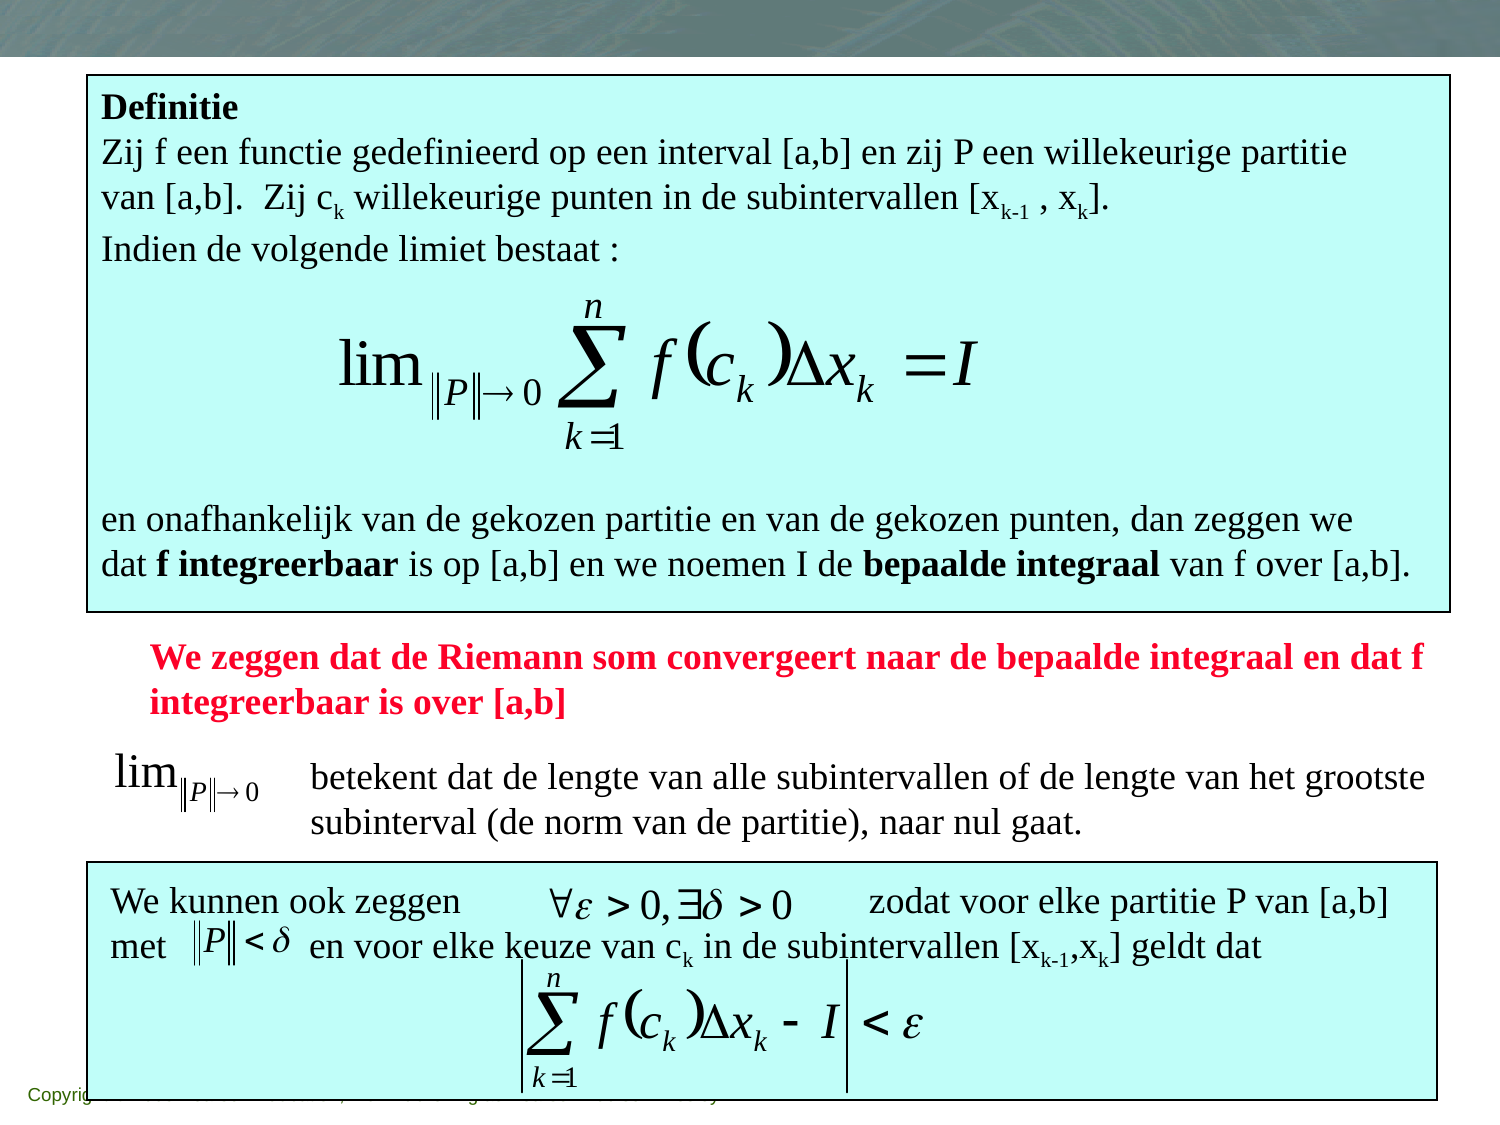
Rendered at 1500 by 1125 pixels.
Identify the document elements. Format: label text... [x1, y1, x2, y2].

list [537, 879, 801, 938]
picture [0, 0, 1500, 57]
text_box [87, 862, 1438, 1100]
text_box We zeggen dat de Riemann som convergeert naar de bepaalde integraal en dat f integreerbaar is over [a,b] [134, 624, 1440, 730]
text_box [107, 739, 268, 821]
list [512, 949, 938, 1103]
text_box We kunnen ook zeggen zodat voor elke partitie P van [a,b] met en voor elke keuze van ck in de subintervallen [xk-1,xk] geldt dat [95, 868, 1406, 980]
text_box betekent dat de lengte van alle subintervallen of de lengte van het grootste subinterval (de norm van de partitie), naar nul gaat. [295, 744, 1452, 850]
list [187, 912, 301, 974]
footer Copyright © 2005 Pearson Education, Inc. Publishing as Pearson Addison-Wesley [12, 1037, 813, 1113]
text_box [87, 74, 1451, 613]
